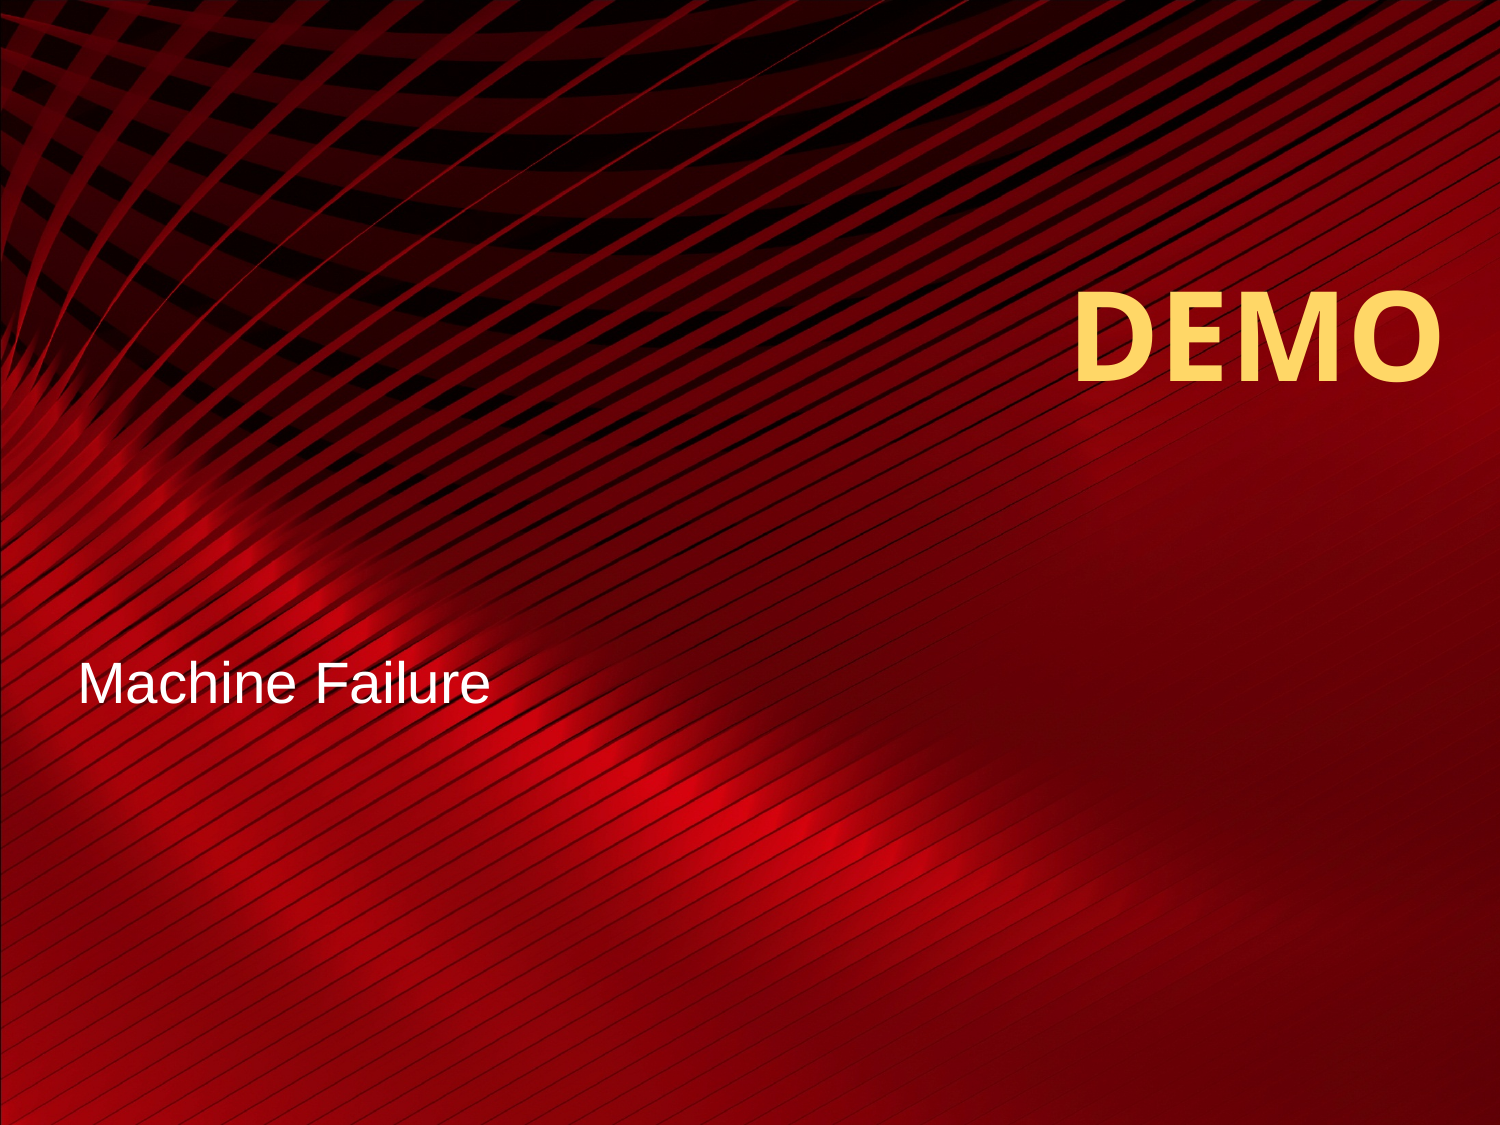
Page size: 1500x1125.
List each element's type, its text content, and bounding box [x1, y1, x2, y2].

picture [0, 0, 1500, 1125]
list Machine Failure [62, 637, 1213, 813]
title DEMO [50, 262, 1463, 400]
